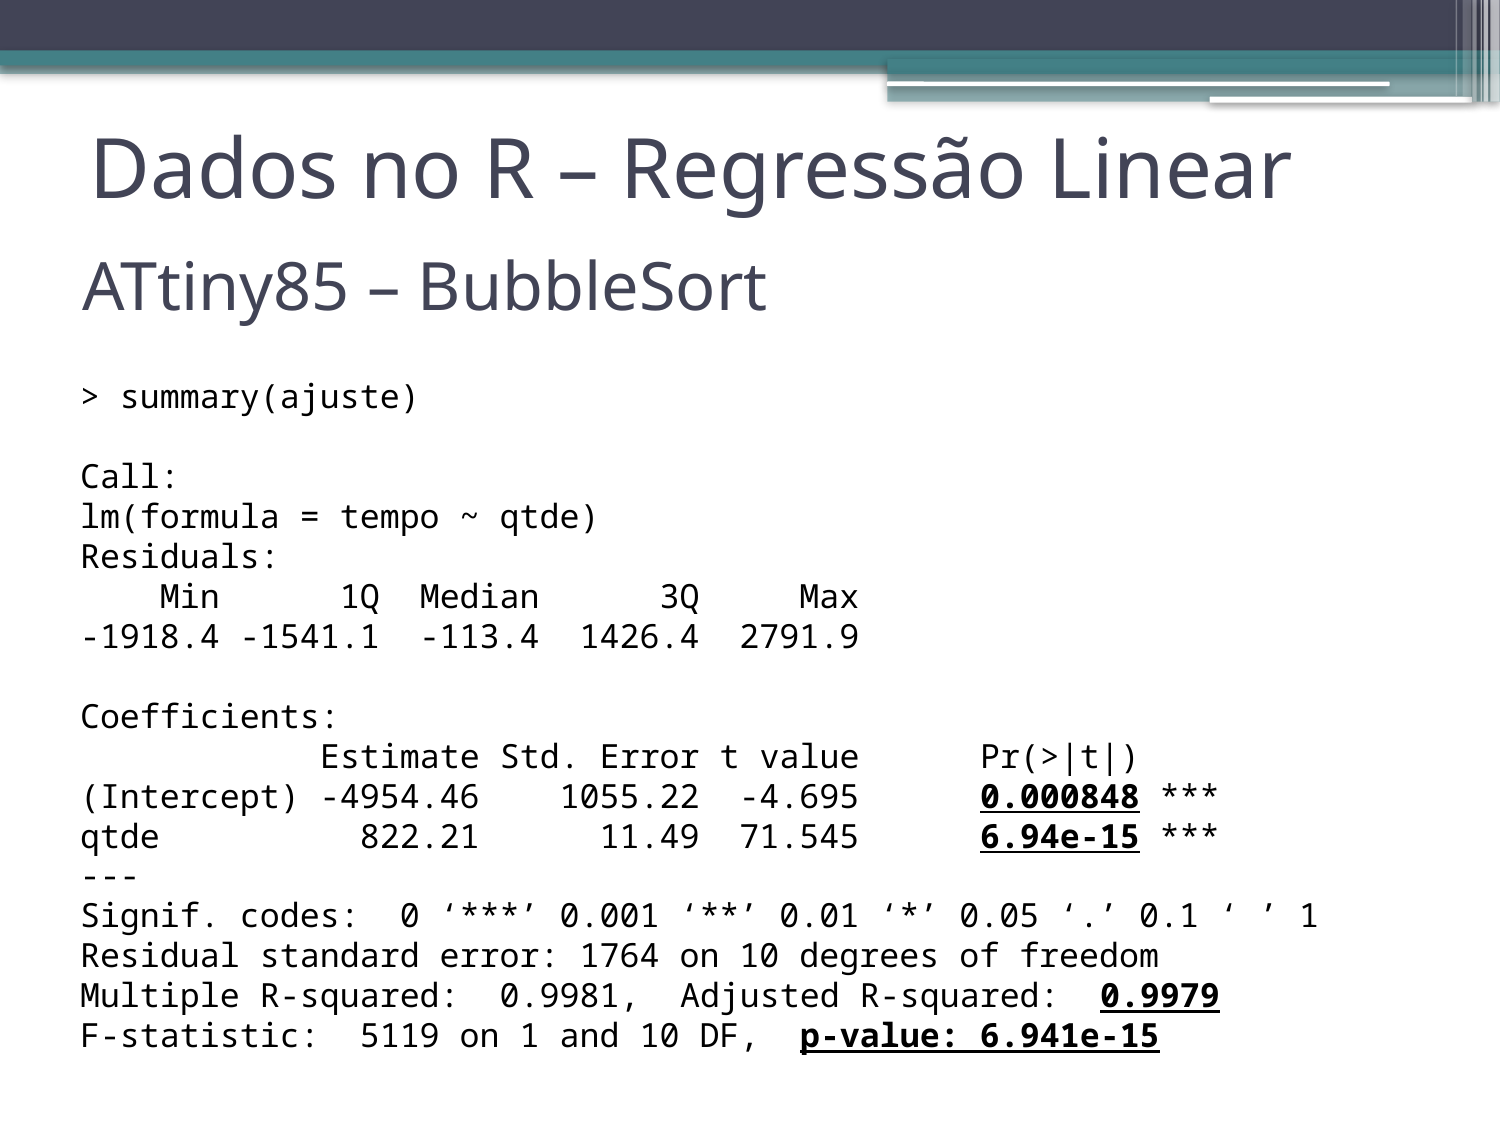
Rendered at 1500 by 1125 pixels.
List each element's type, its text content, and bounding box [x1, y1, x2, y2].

text_box ATtiny85 – BubbleSort [67, 196, 1418, 372]
text_box > summary(ajuste) Call: lm(formula = tempo ~ qtde) Residuals: Min 1Q Median 3Q Max -1918.4 -1541.1 -113.4 1426.4 2791.9 Coefficients: Estimate Std. Error t value Pr(>|t|) (Intercept) -4954.46 1055.22 -4.695 0.000848 *** qtde 822.21 11.49 71.545 6.94e-15 *** --- Signif. codes: 0 ‘***’ 0.001 ‘**’ 0.01 ‘*’ 0.05 ‘.’ 0.1 ‘ ’ 1 Residual standard error: 1764 on 10 degrees of freedom Multiple R-squared: 0.9981, Adjusted R-squared: 0.9979 F-statistic: 5119 on 1 and 10 DF, p-value: 6.941e-15 [64, 368, 1447, 1055]
title Dados no R – Regressão Linear [75, 78, 1425, 254]
